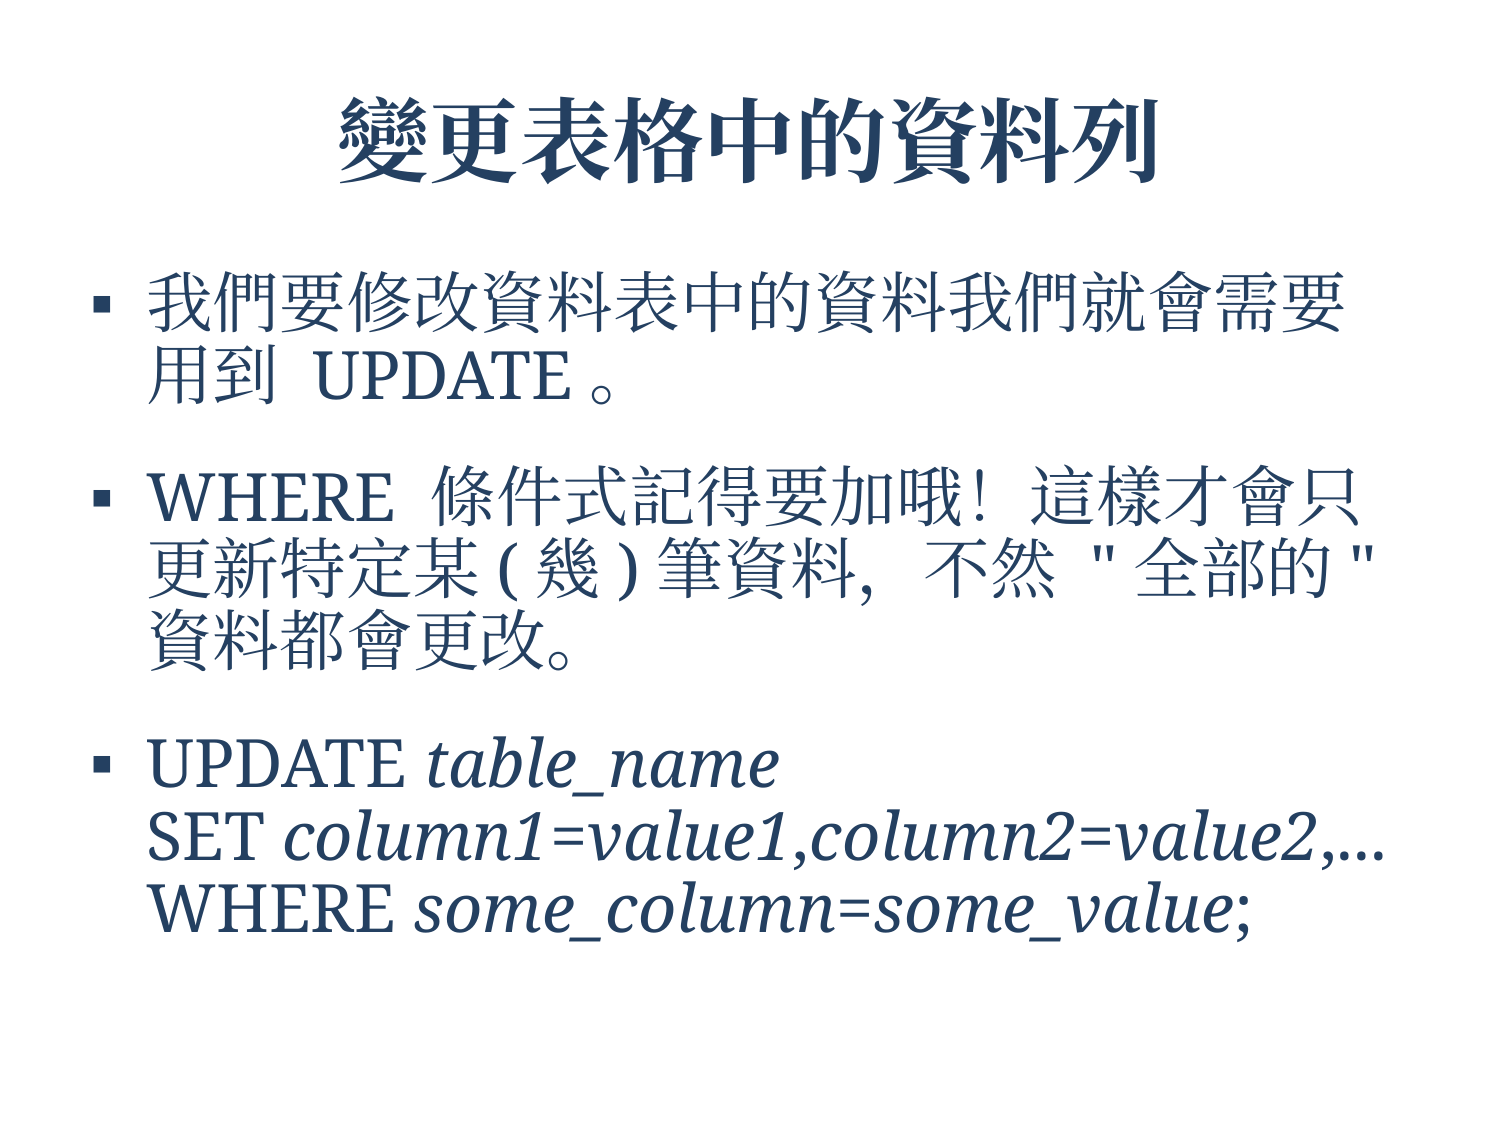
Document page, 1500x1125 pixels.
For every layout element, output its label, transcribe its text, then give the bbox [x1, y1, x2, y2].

list 我們要修改資料表中的資料我們就會需要用到 UPDATE。 WHERE 條件式記得要加哦！這樣才會只更新特定某(幾)筆資料，不然 "全部的" 資料都會更改。 UPDATE table_name SET column1=value1,column2=value2,... WHERE some_column=some_value; [75, 262, 1425, 1005]
title 變更表格中的資料列 [75, 45, 1425, 233]
